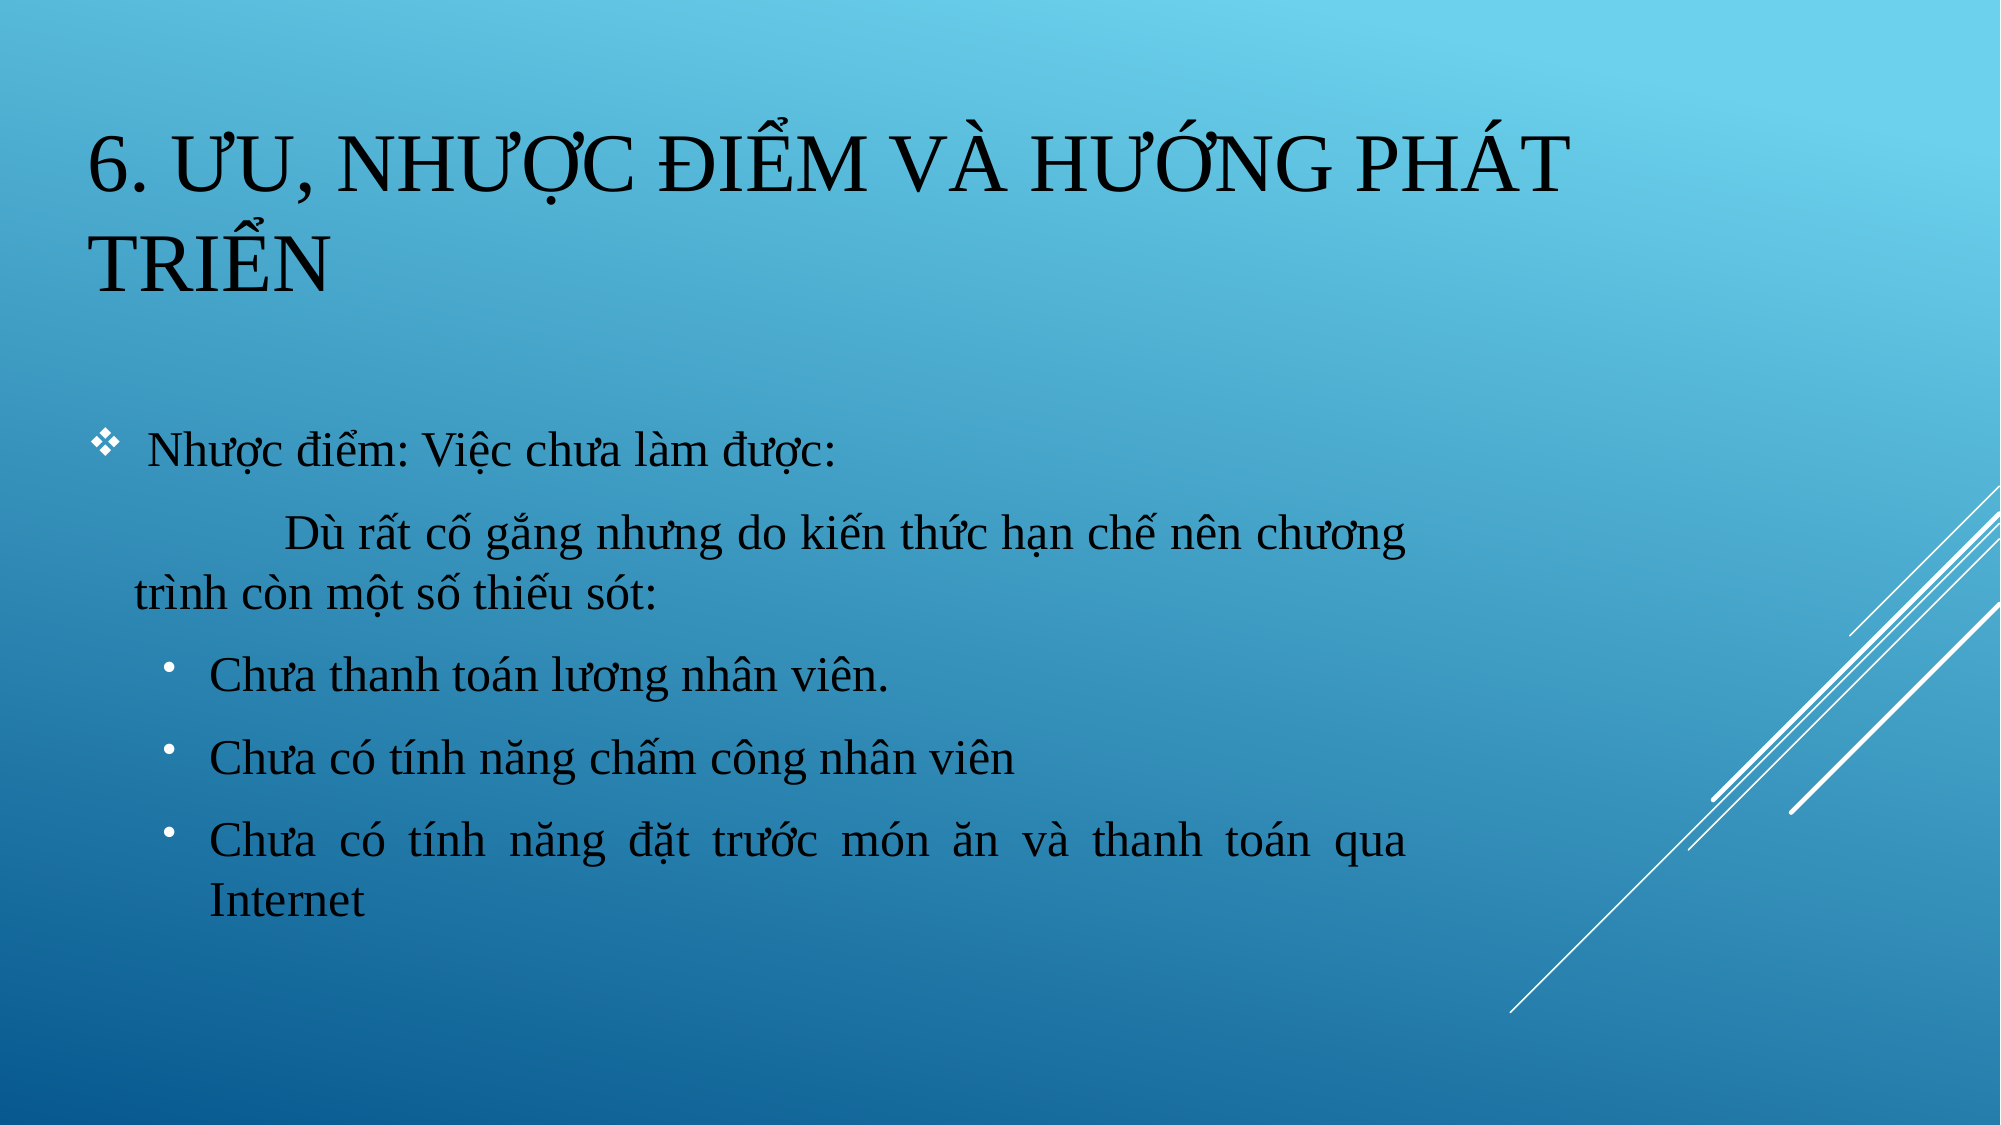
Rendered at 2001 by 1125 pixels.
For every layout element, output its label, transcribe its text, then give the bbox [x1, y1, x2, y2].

title 6. Ưu, nhược điểm và hướng phát triển [72, 66, 1800, 350]
text_box Nhược điểm: Việc chưa làm được: Dù rất cố gắng nhưng do kiến thức hạn chế nên chương trình còn một số thiếu sót: Chưa thanh toán lương nhân viên. Chưa có tính năng chấm công nhân viên Chưa có tính năng đặt trước món ăn và thanh toán qua Internet [72, 349, 1423, 994]
